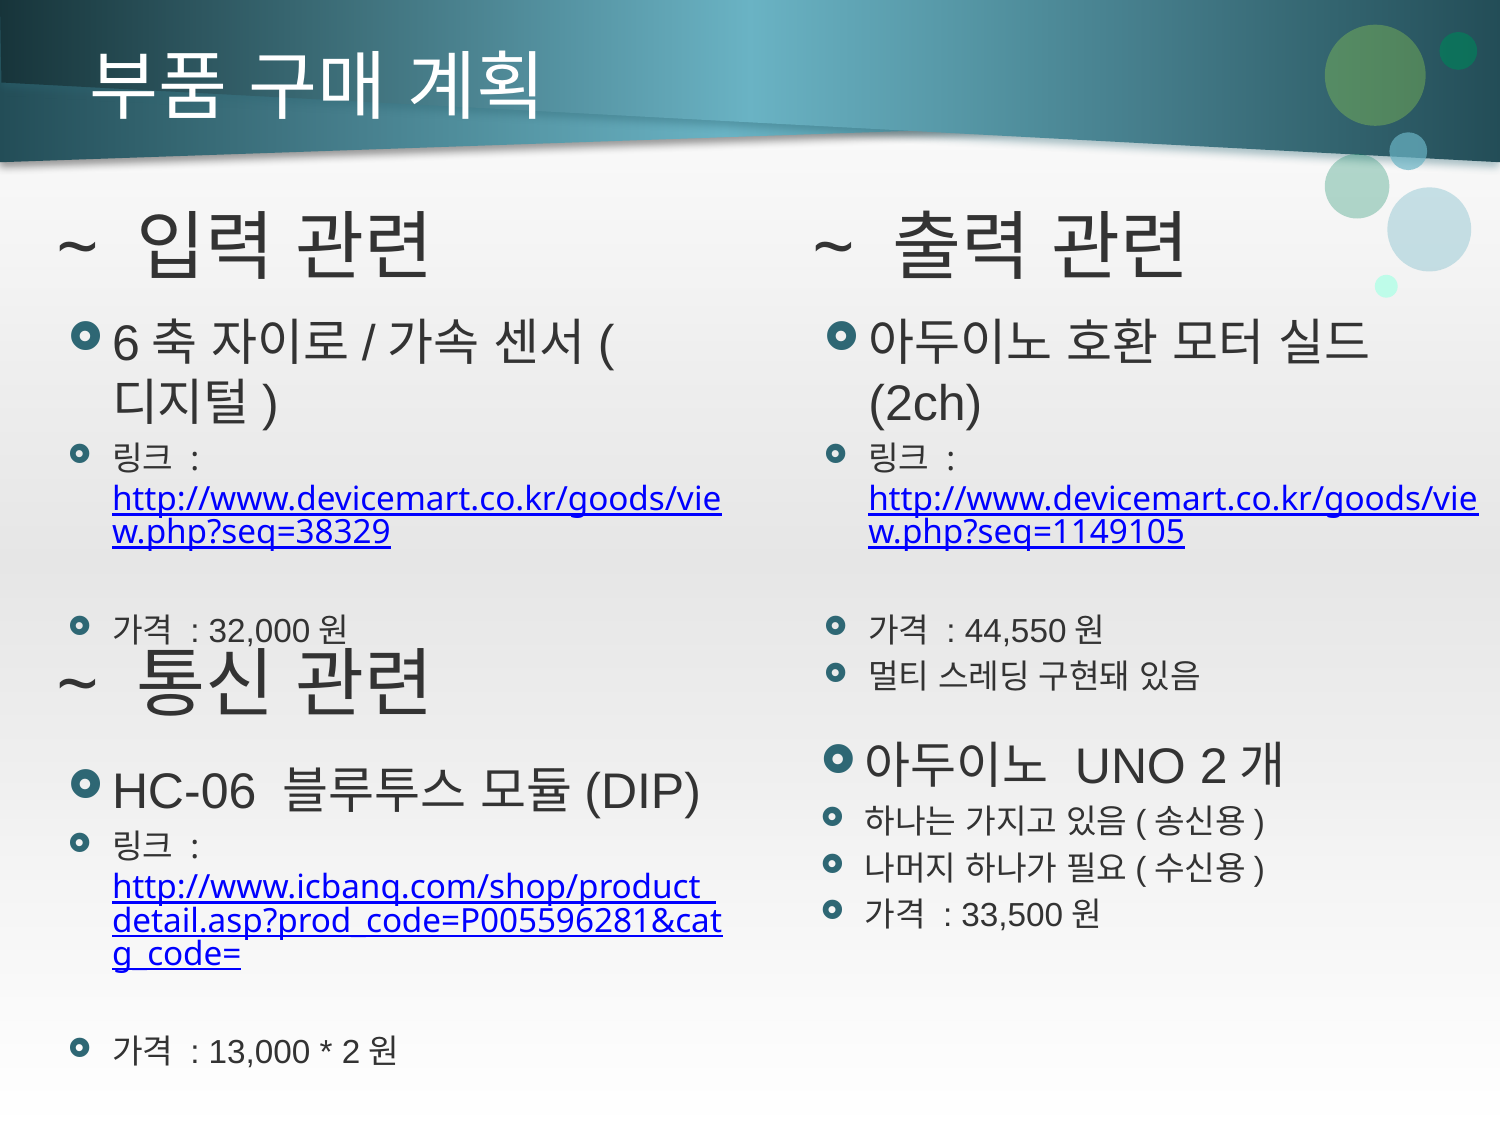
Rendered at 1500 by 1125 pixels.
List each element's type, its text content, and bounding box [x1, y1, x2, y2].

text_box HC-06 블루투스 모듈(DIP) 링크 : http://www.icbanq.com/shop/product_detail.asp?prod_code=P005596281&catg_code= 가격 : 13,000 * 2원 [52, 751, 750, 1125]
title 부품 구매 계획 [74, 12, 1425, 155]
text_box 아두이노 호환 모터 실드(2ch) 링크 : http://www.devicemart.co.kr/goods/view.php?seq=1149105 가격 : 44,550원 멀티 스레딩 구현돼 있음 [808, 303, 1500, 657]
picture [0, 0, 1500, 1125]
text_box ~ 입력 관련 [41, 171, 505, 315]
text_box ~ 통신 관련 [41, 609, 505, 752]
text_box ~ 출력 관련 [797, 171, 1262, 315]
text_box 아두이노 UNO 2개 하나는 가지고 있음(송신용) 나머지 하나가 필요(수신용) 가격 : 33,500원 [805, 726, 1459, 953]
text_box 6축 자이로/가속 센서(디지털) 링크 : http://www.devicemart.co.kr/goods/view.php?seq=38329 가격 : 32,000원 [52, 303, 750, 623]
